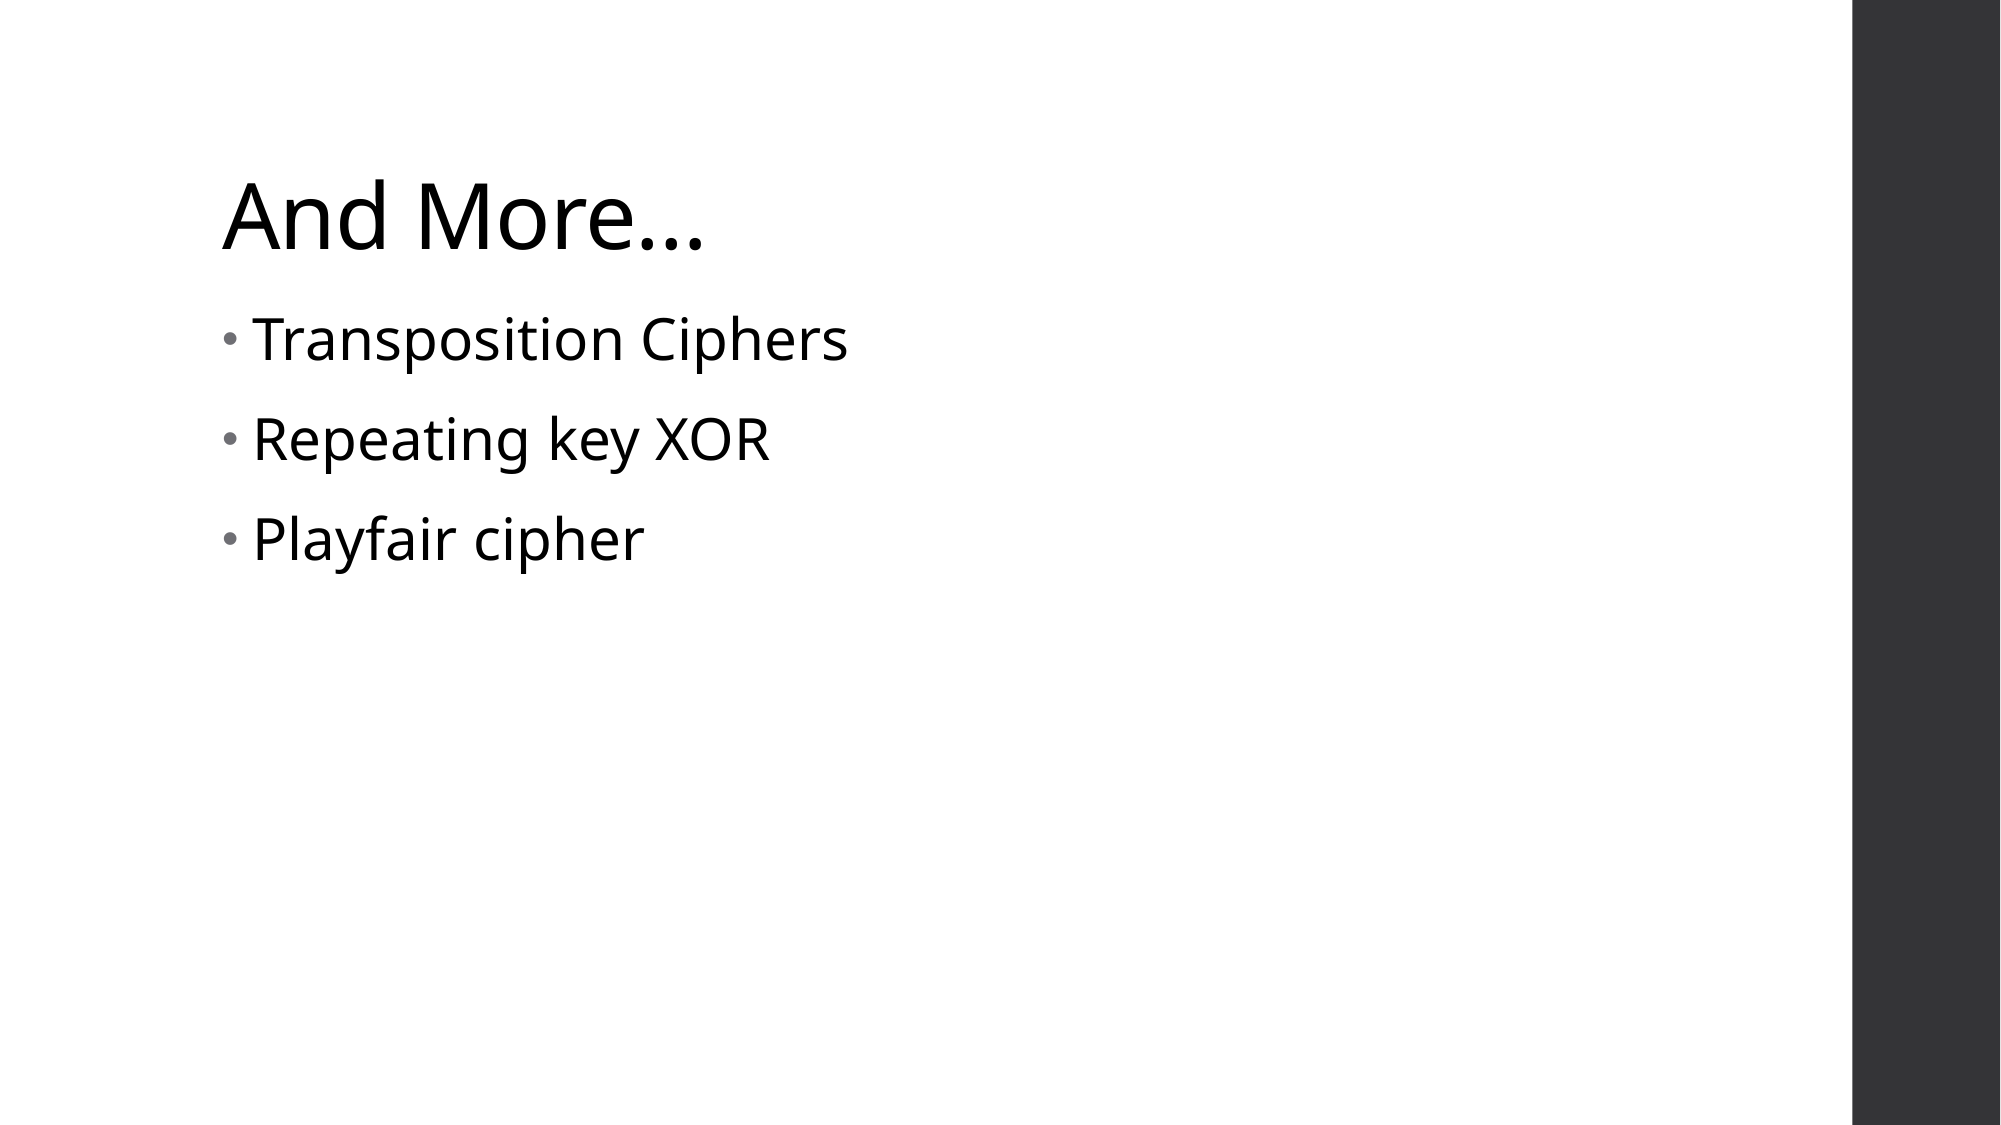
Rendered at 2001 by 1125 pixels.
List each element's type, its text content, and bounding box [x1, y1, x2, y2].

title And More… [206, 60, 1797, 278]
list Transposition Ciphers Repeating key XOR Playfair cipher [206, 299, 1617, 1014]
